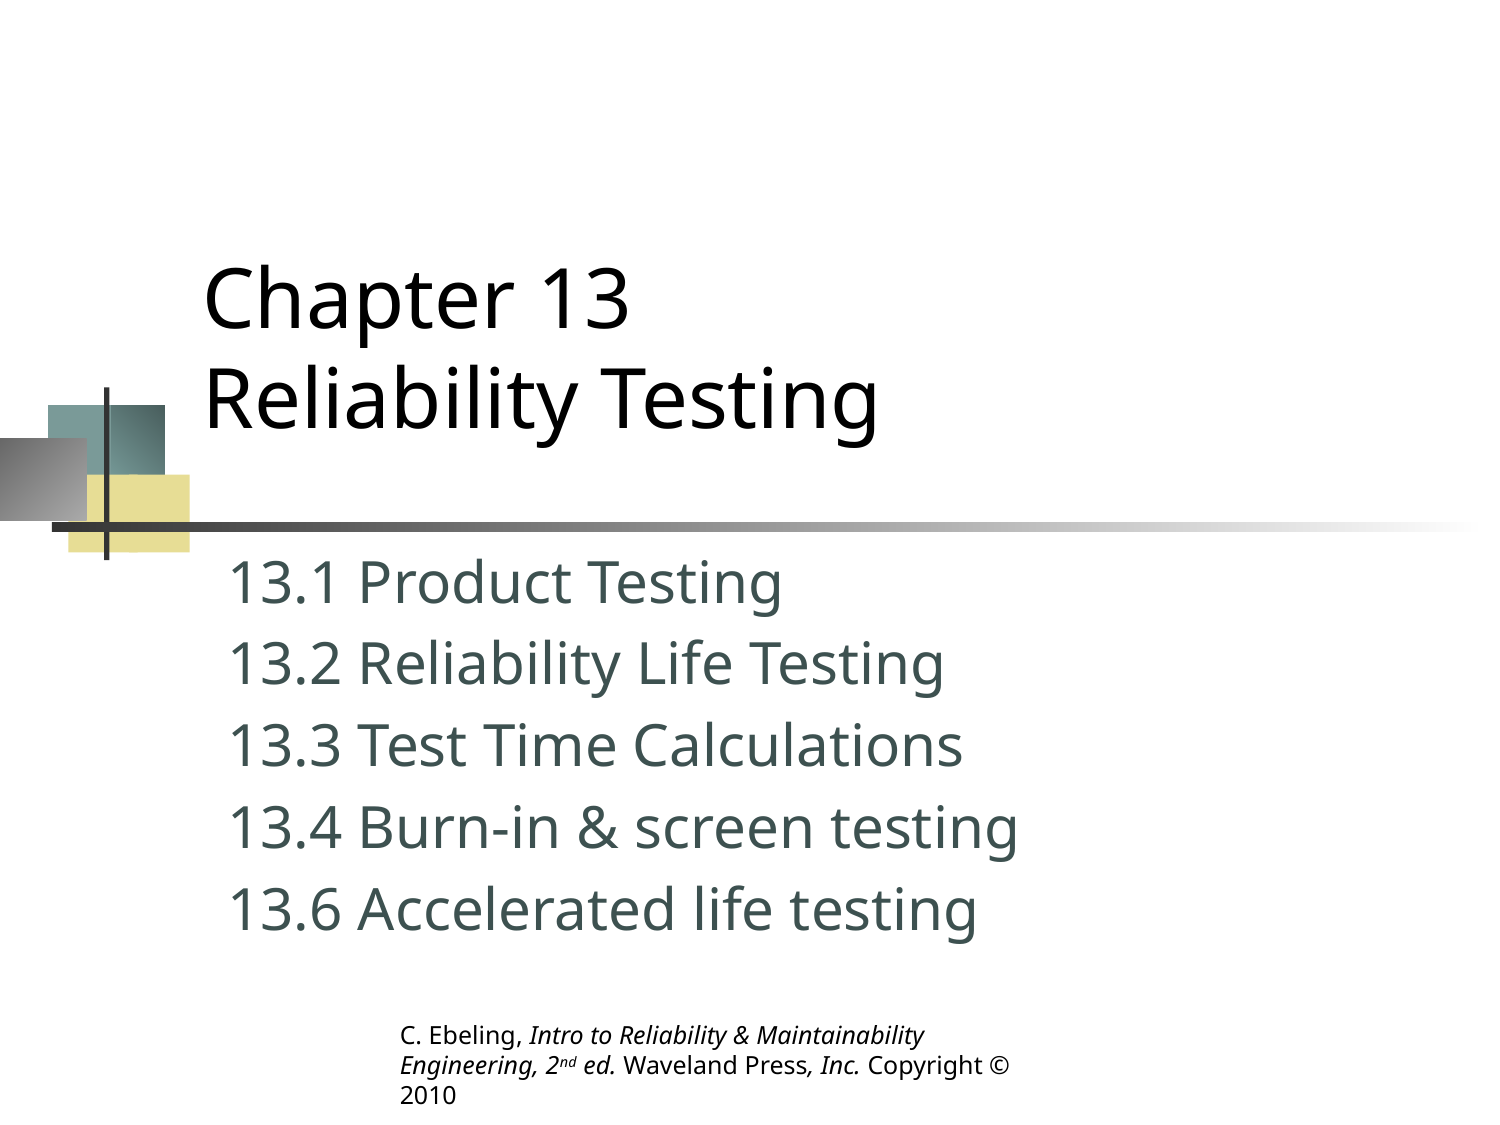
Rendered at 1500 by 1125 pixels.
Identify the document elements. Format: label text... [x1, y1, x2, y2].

title Chapter 13 Reliability Testing [187, 212, 1463, 453]
subtitle 13.1 Product Testing 13.2 Reliability Life Testing 13.3 Test Time Calculations 13.4 Burn-in & screen testing 13.6 Accelerated life testing [212, 537, 1263, 963]
